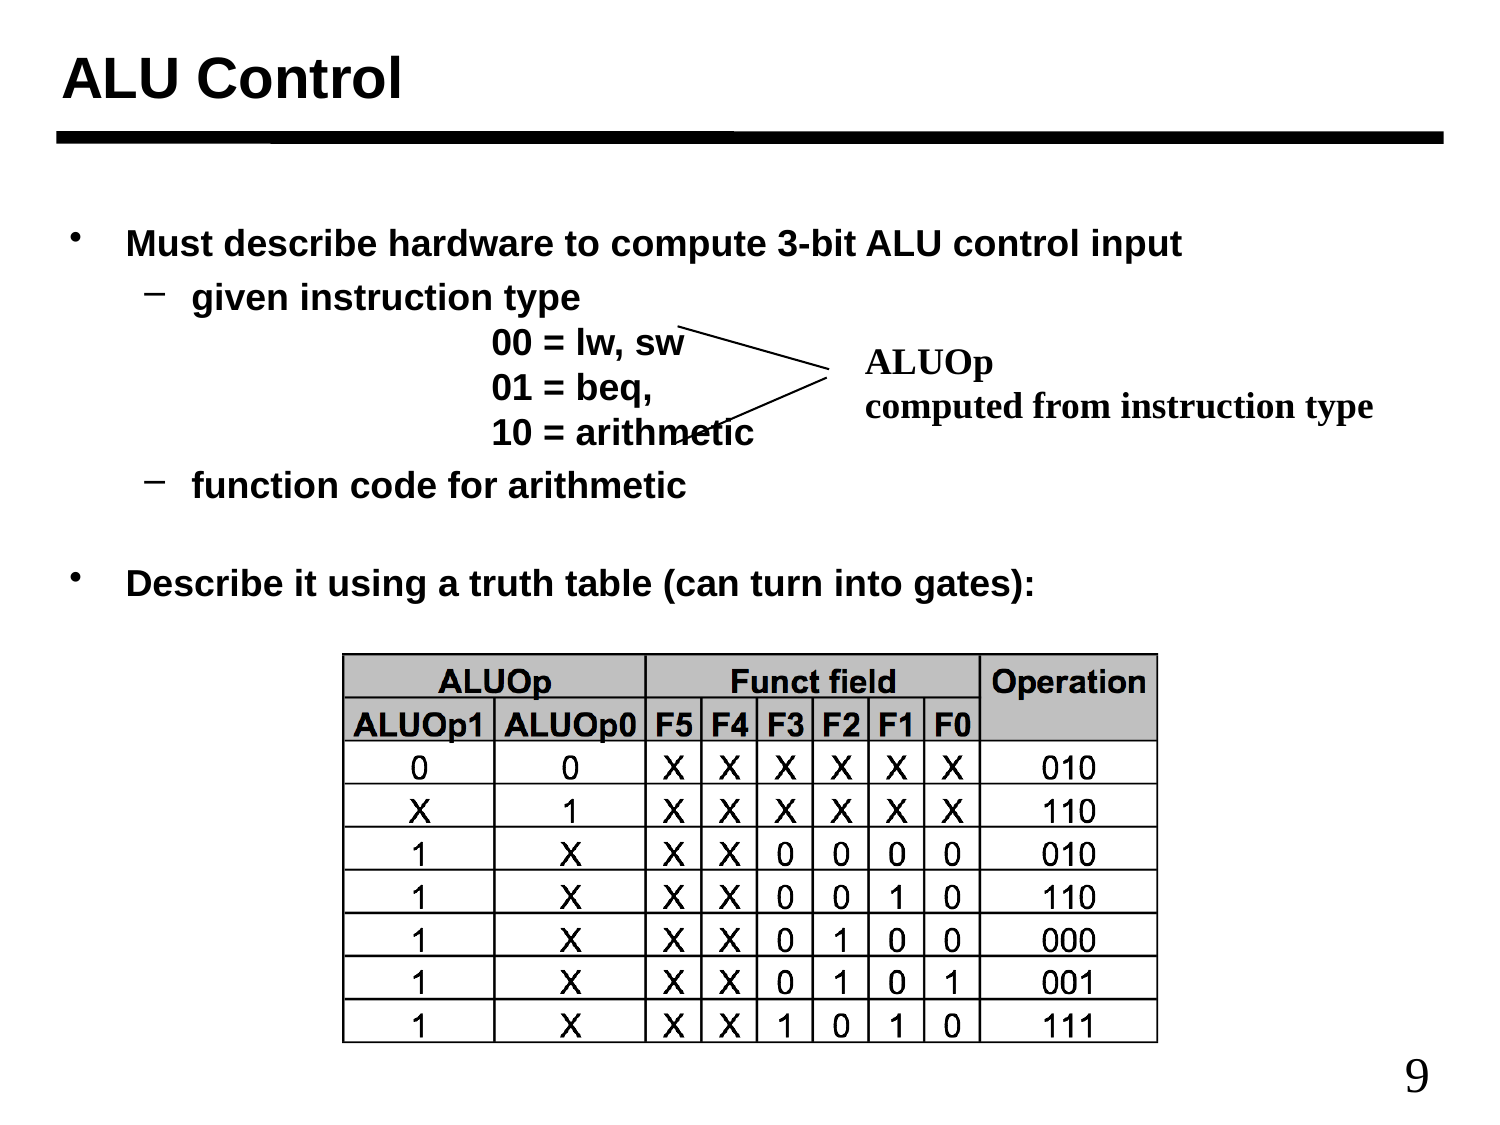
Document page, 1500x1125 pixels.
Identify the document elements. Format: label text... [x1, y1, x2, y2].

picture [342, 652, 1160, 1045]
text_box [674, 325, 1379, 444]
list Must describe hardware to compute 3-bit ALU control input given instruction type 00 = lw, sw 01 = beq, 10 = arithmetic function code for arithmetic Describe it using a truth table (can turn into gates): [61, 211, 1389, 839]
slide_number 9 [1397, 1034, 1440, 1105]
title ALU Control [36, 24, 1288, 126]
